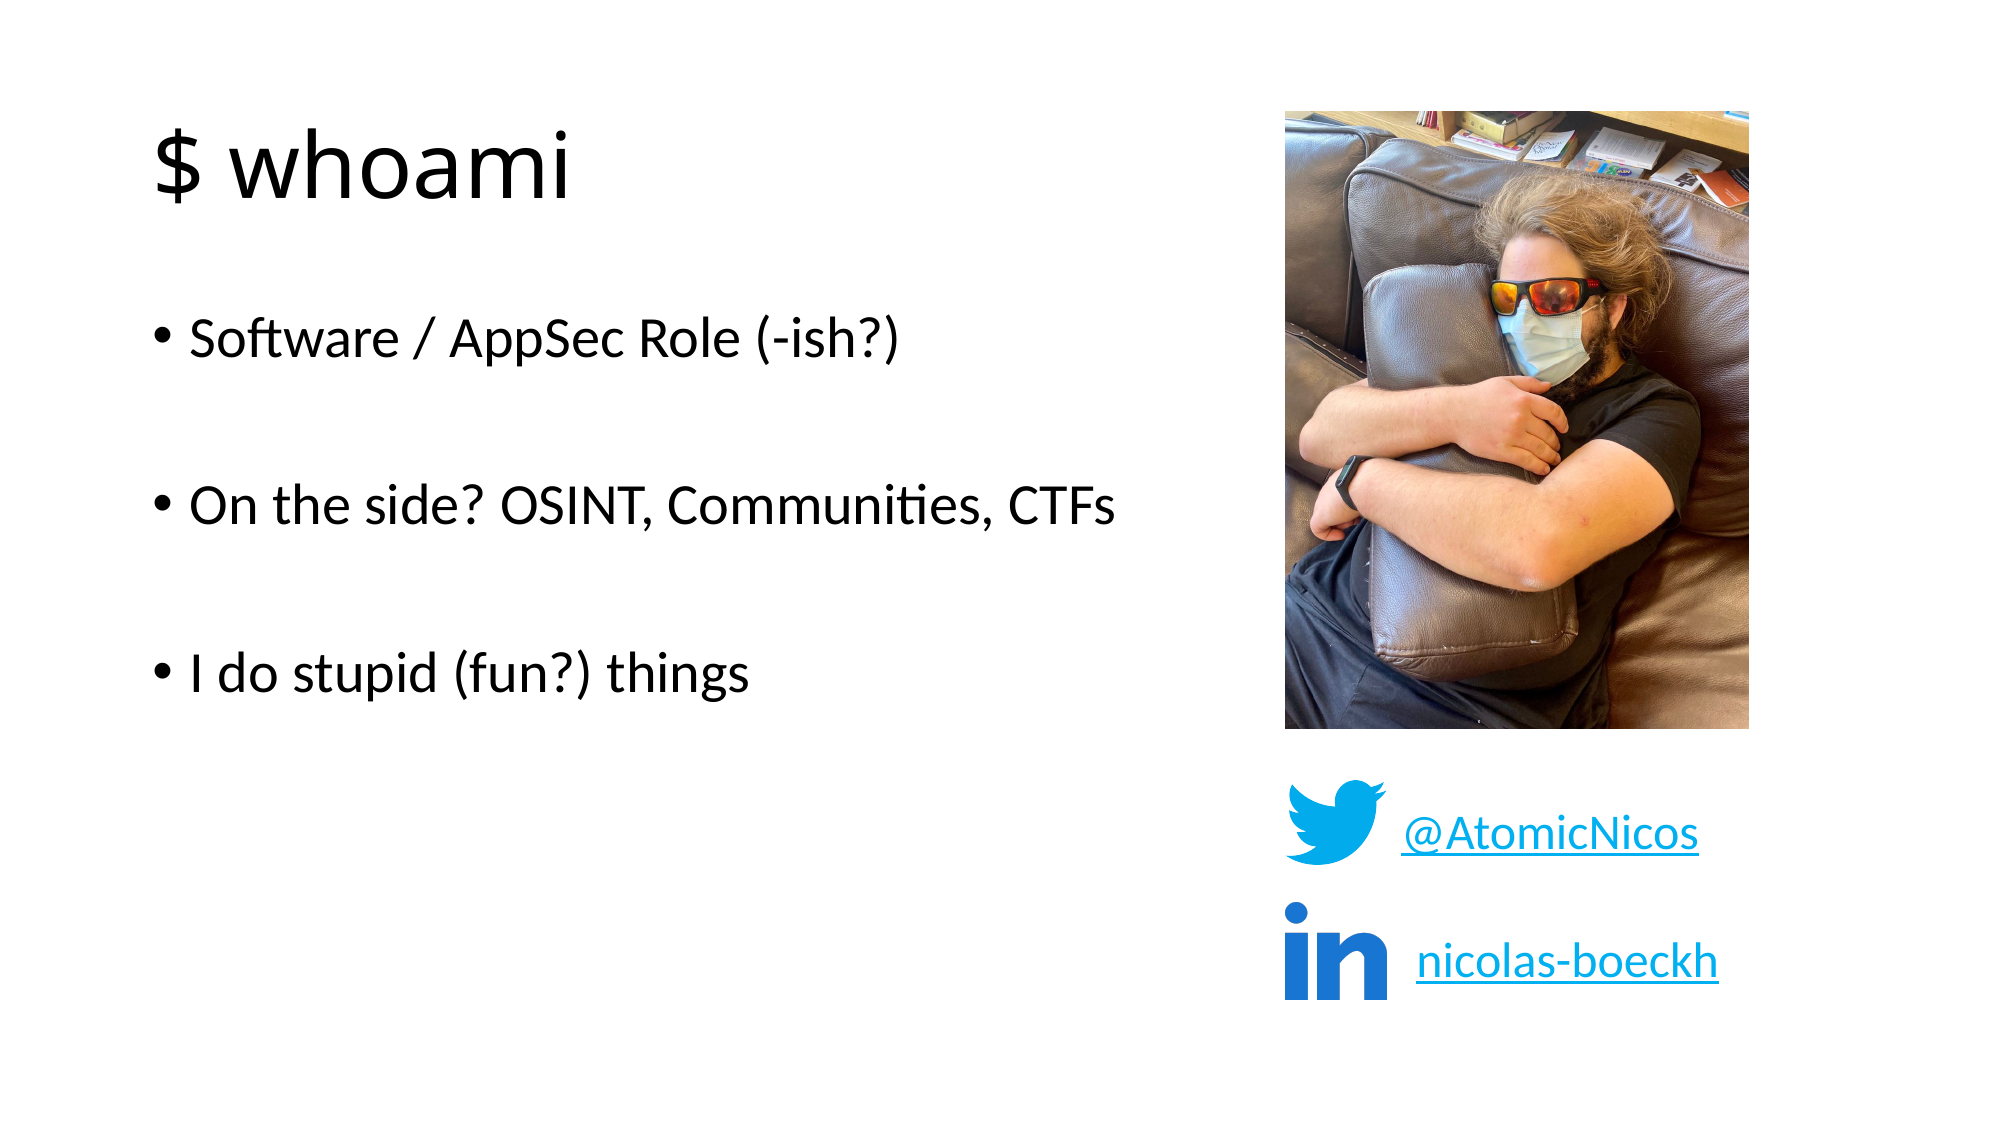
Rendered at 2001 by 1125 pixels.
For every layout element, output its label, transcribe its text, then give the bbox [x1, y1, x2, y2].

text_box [1285, 780, 1805, 1000]
title $ whoami [137, 59, 1863, 278]
list Software / AppSec Role (-ish?) On the side? OSINT, Communities, CTFs I do stupid (fun?) things [137, 299, 1863, 1014]
picture [1285, 111, 1749, 729]
